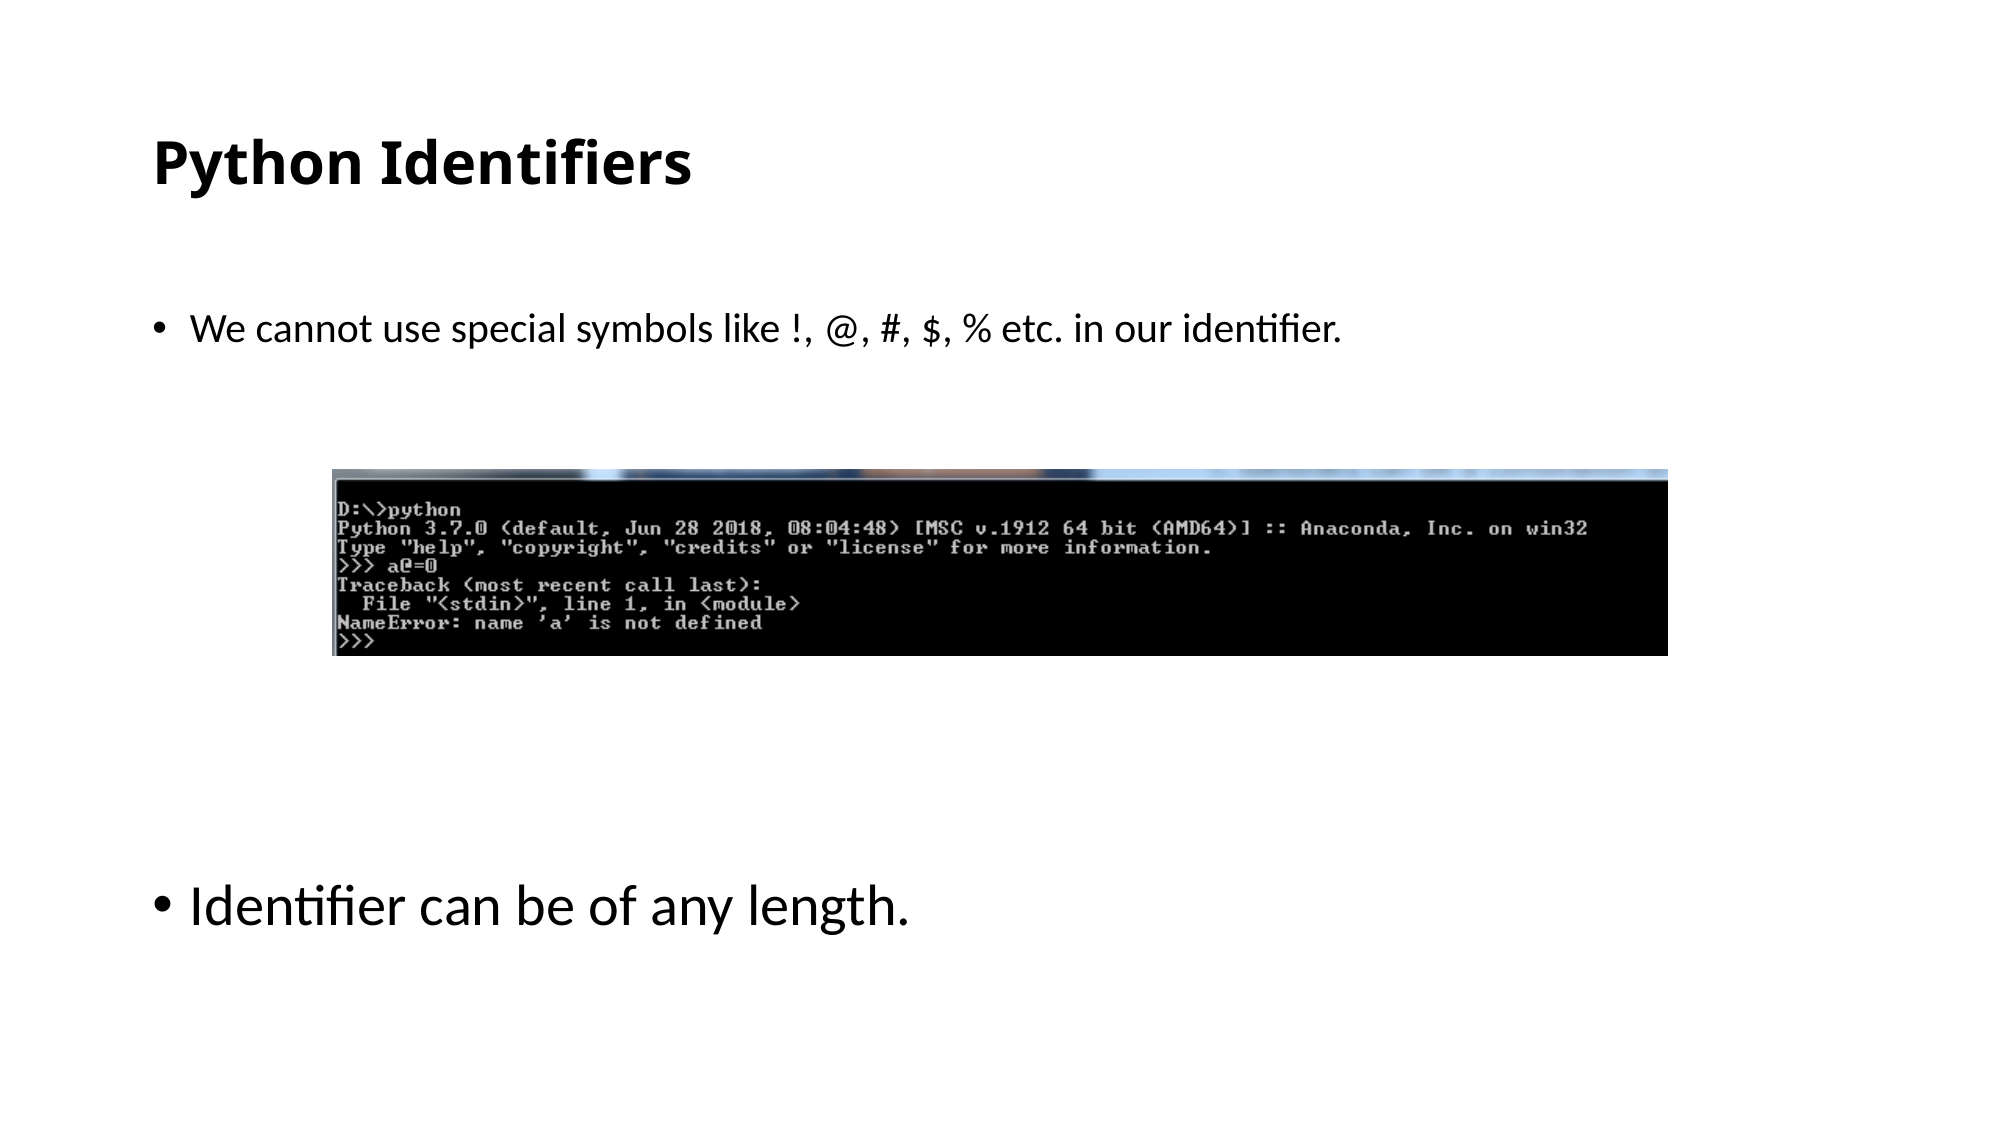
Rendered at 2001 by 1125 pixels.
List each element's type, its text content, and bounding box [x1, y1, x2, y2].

picture [332, 469, 1668, 656]
title Python Identifiers [137, 59, 1863, 278]
list We cannot use special symbols like !, @, #, $, % etc. in our identifier. Identifier can be of any length. [137, 299, 1863, 1061]
